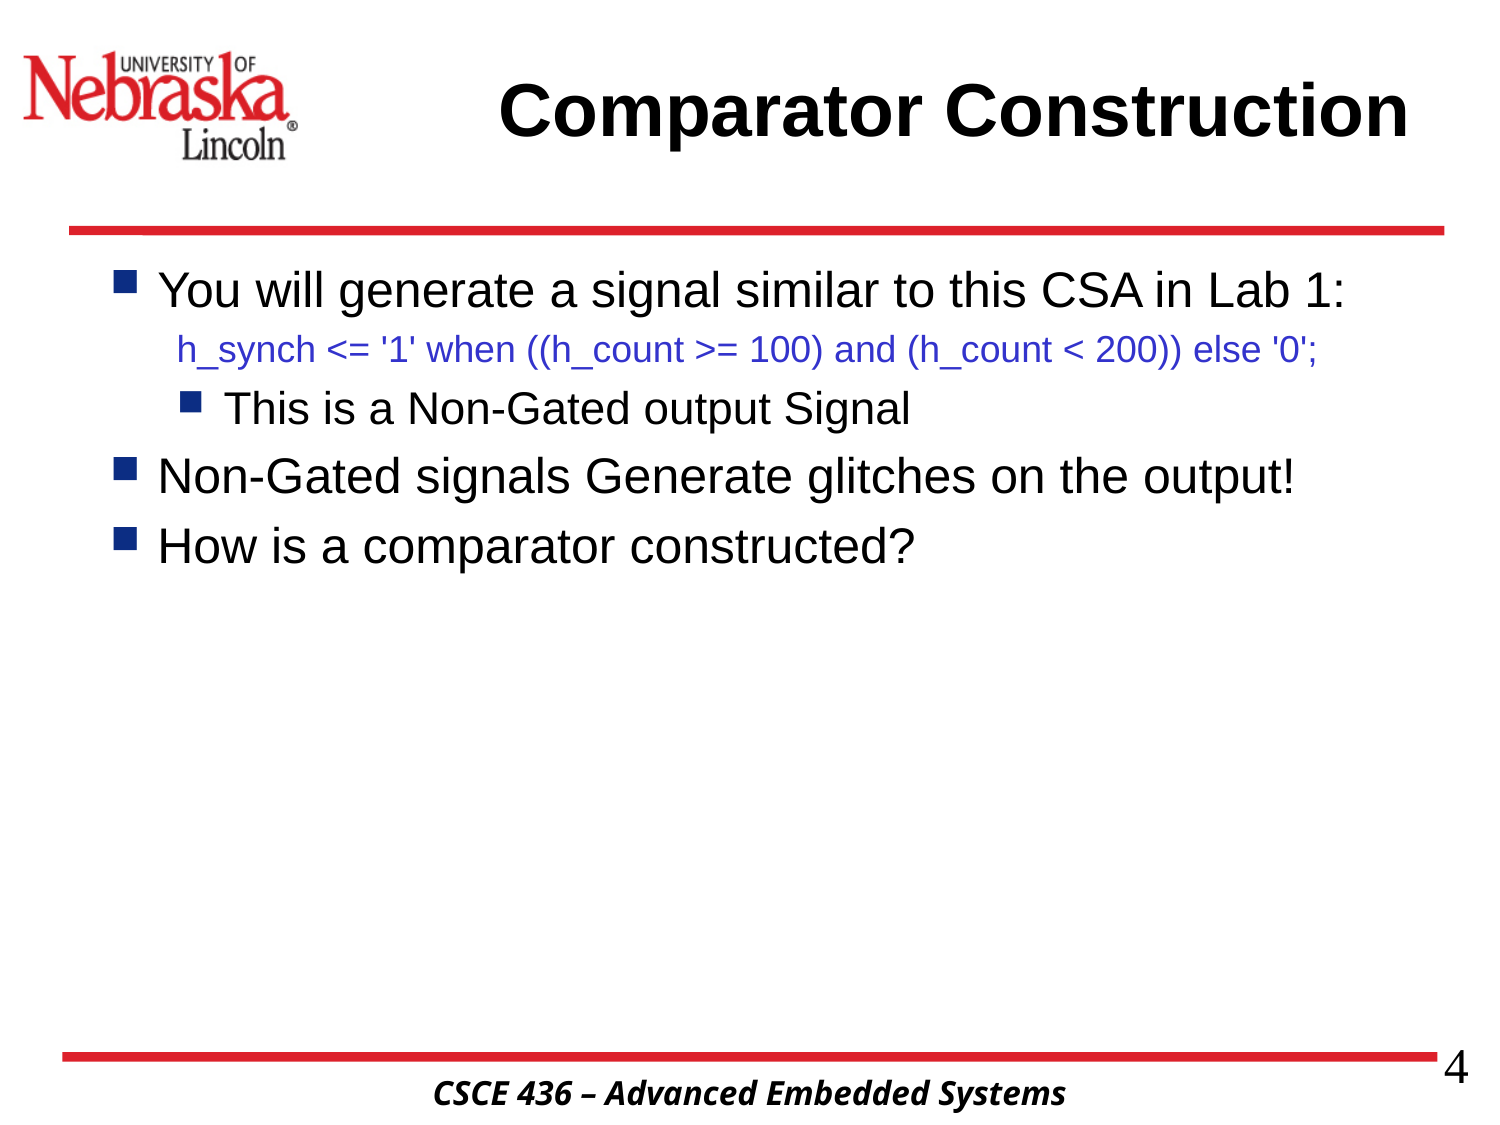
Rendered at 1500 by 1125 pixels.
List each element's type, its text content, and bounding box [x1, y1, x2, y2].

list You will generate a signal similar to this CSA in Lab 1: h_synch <= '1' when ((h_count >= 100) and (h_count < 200)) else '0'; This is a Non-Gated output Signal Non-Gated signals Generate glitches on the output! How is a comparator constructed? [95, 249, 1430, 960]
slide_number 4 [1133, 1025, 1484, 1105]
title Comparator Construction [313, 12, 1427, 201]
picture [1, 32, 313, 181]
